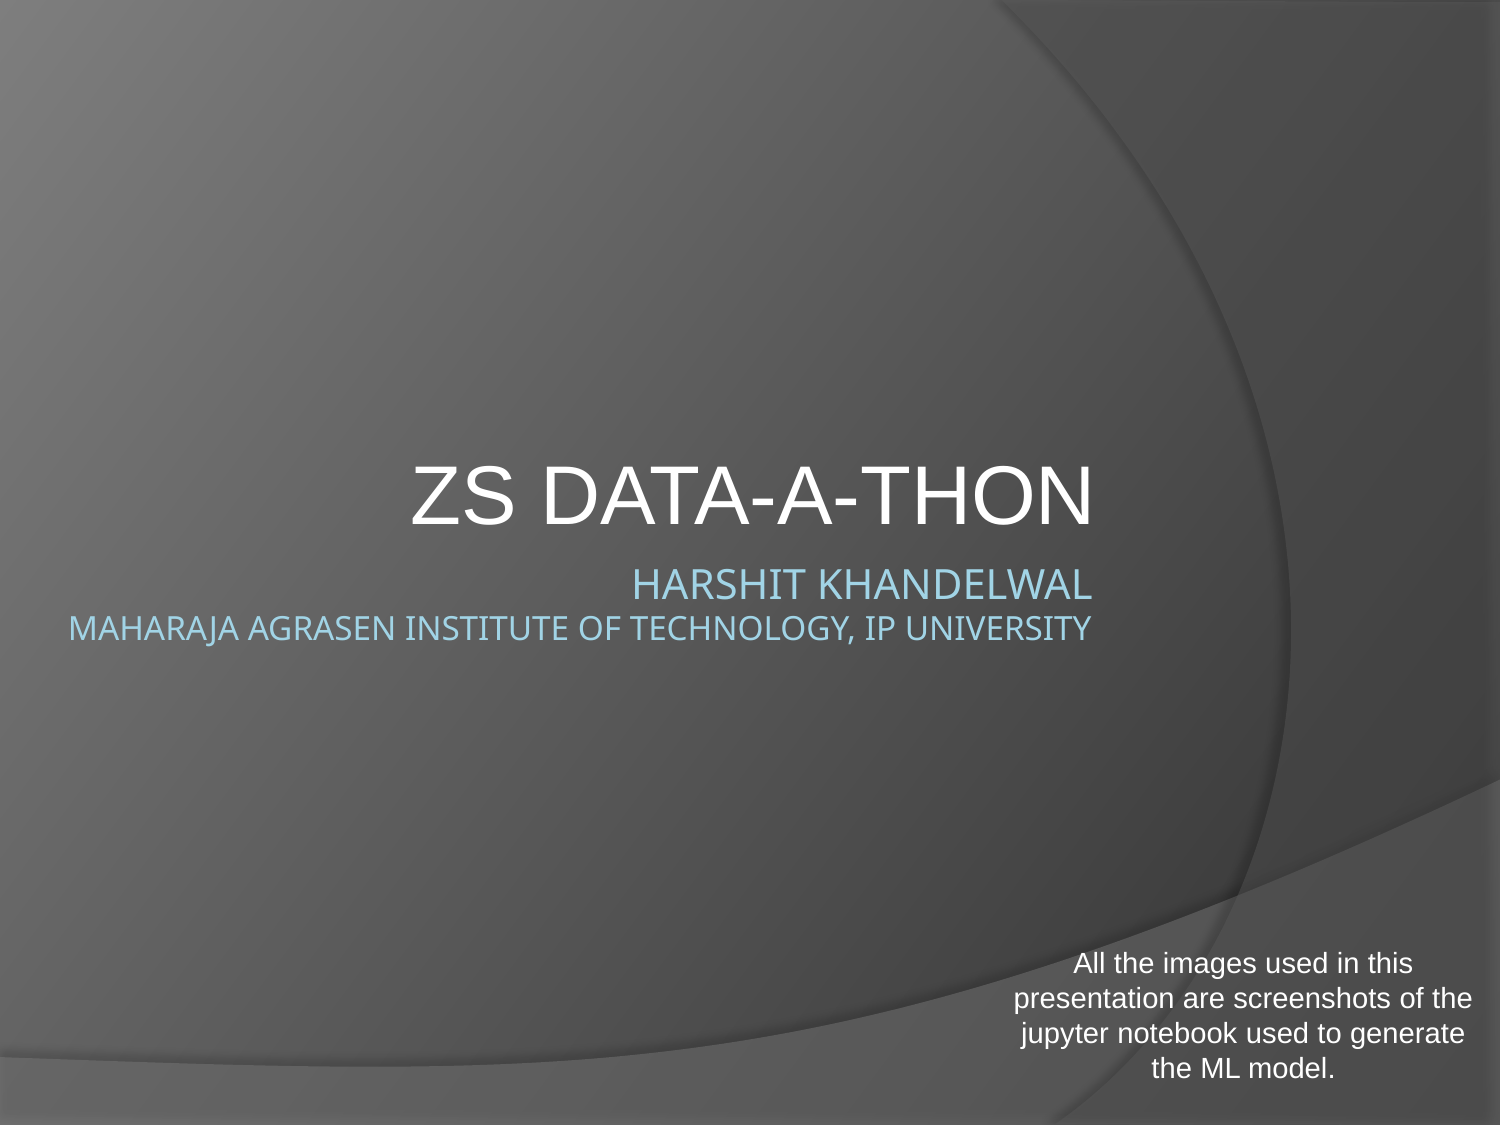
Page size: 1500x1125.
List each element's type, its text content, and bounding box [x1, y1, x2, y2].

text_box All the images used in this presentation are screenshots of the jupyter notebook used to generate the ML model. [987, 937, 1500, 1092]
title Harshit Khandelwal Maharaja Agrasen institute of technology, ip university [37, 549, 1101, 928]
subtitle ZS DATA-A-THON [99, 299, 1104, 541]
